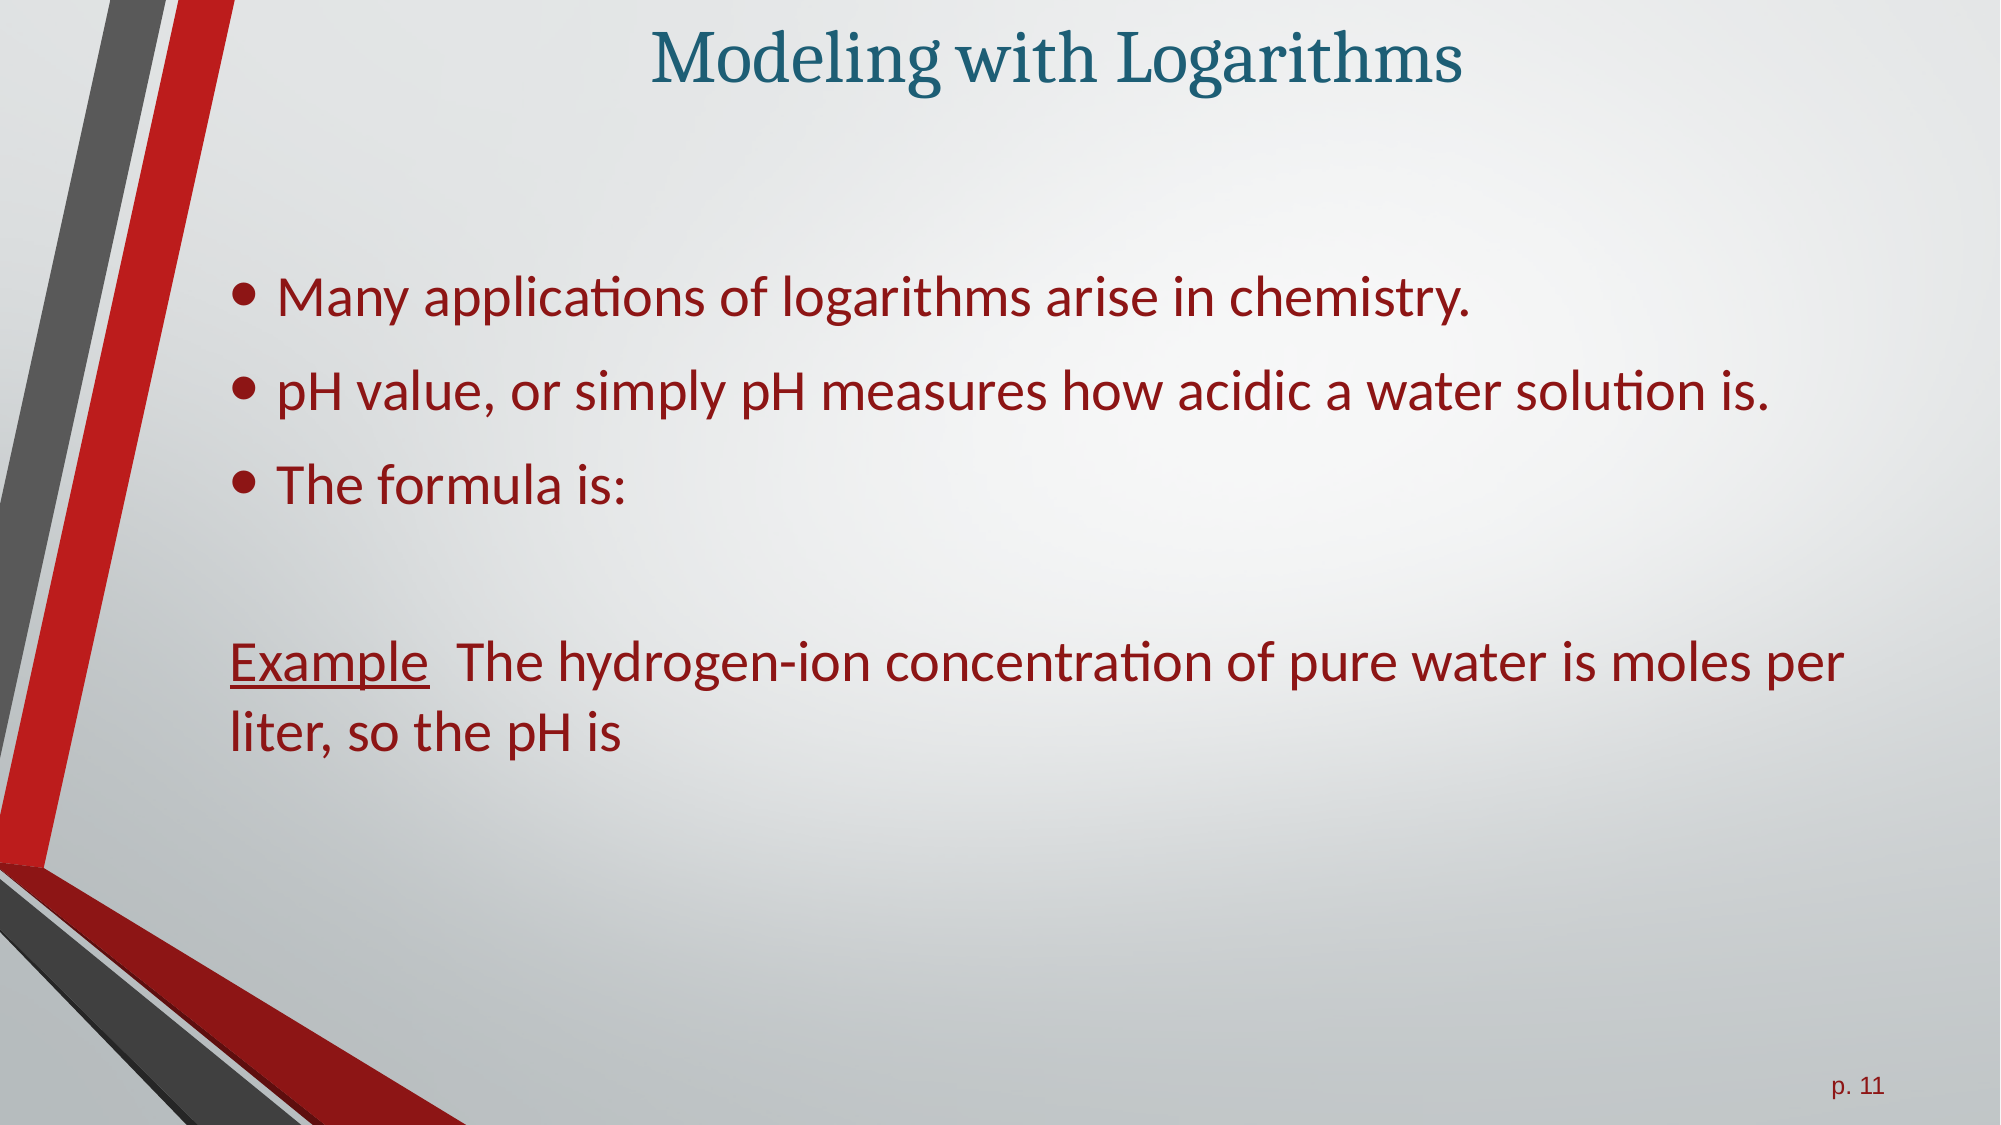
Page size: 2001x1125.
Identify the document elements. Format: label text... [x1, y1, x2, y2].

title Modeling with Logarithms [214, 0, 1900, 105]
